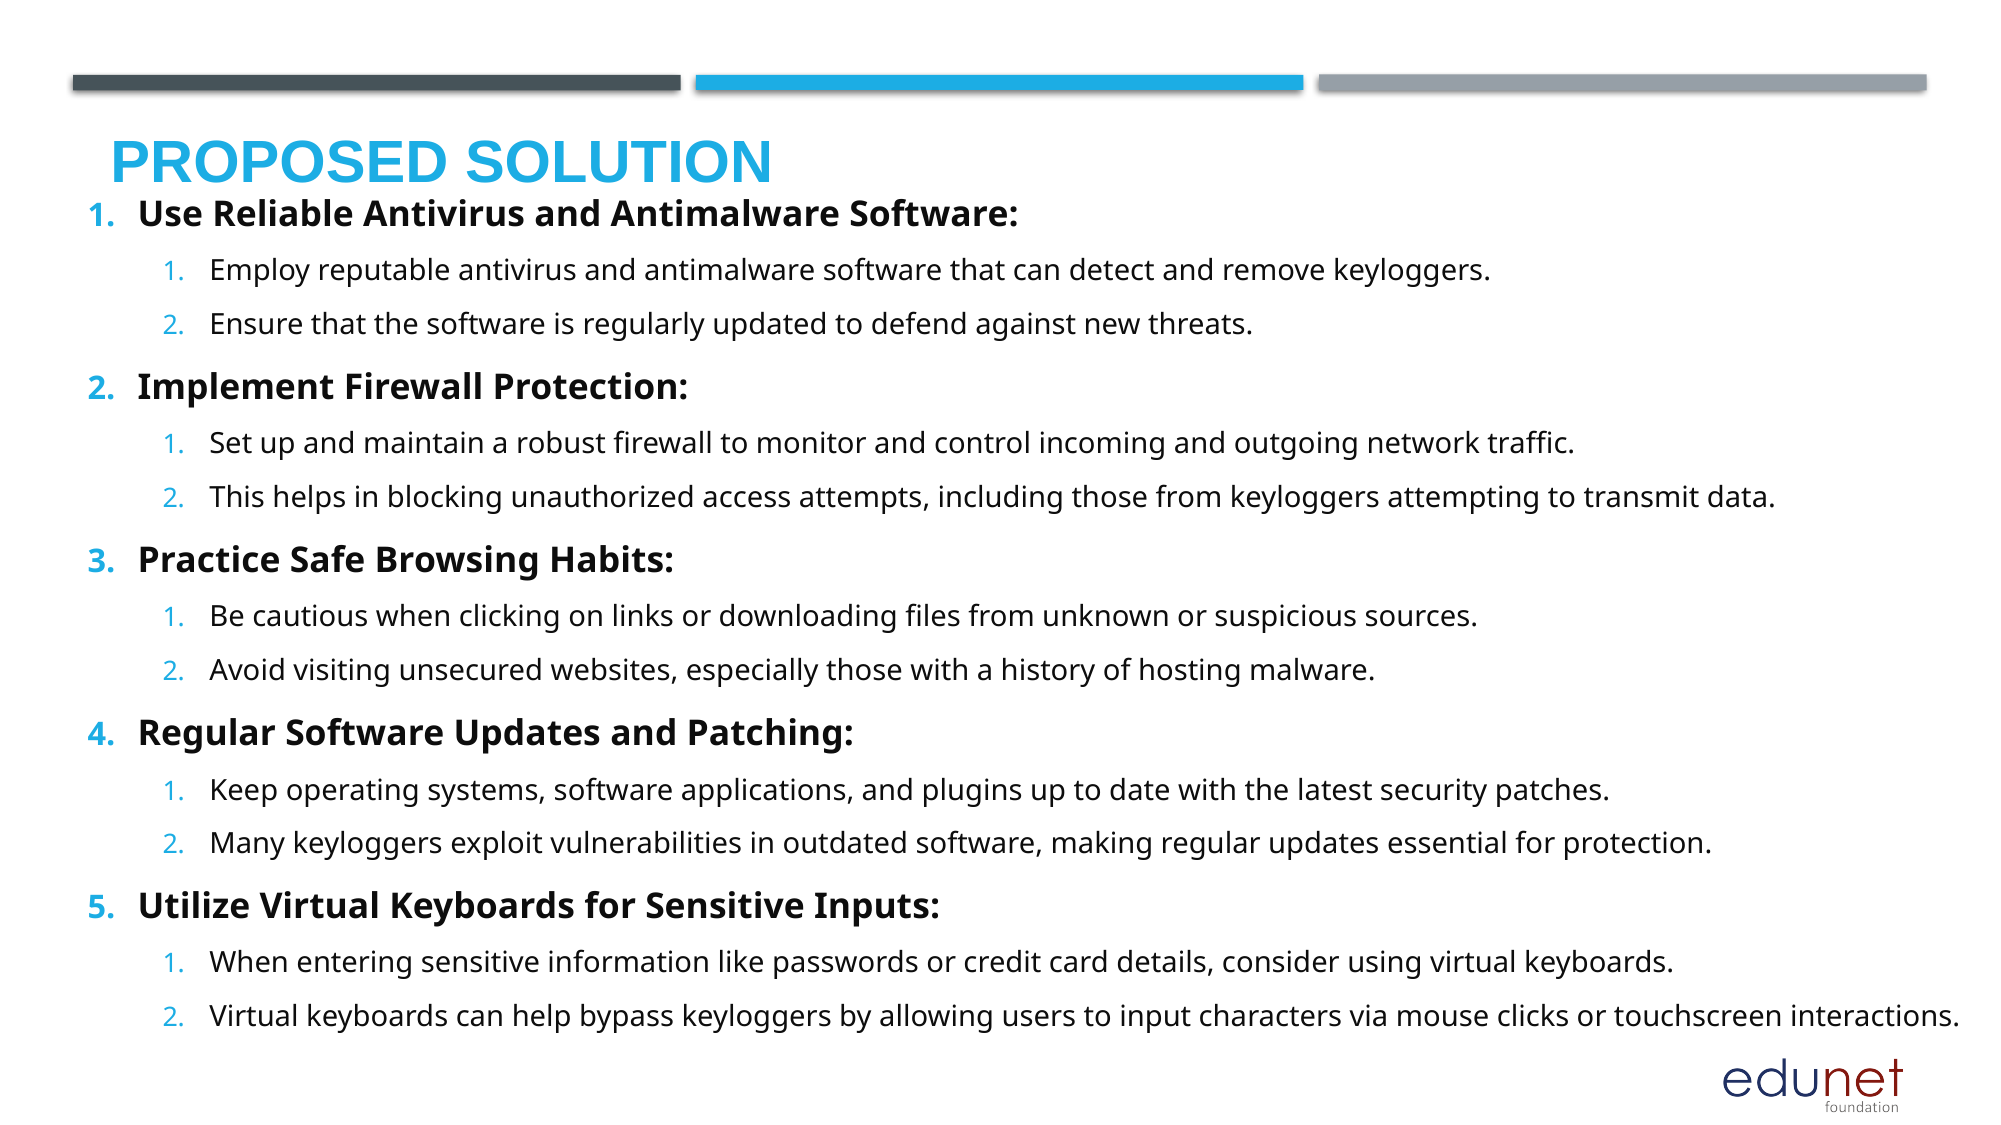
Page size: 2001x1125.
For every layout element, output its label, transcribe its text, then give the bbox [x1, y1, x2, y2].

title Proposed Solution [95, 115, 1905, 179]
list Use Reliable Antivirus and Antimalware Software: Employ reputable antivirus and antimalware software that can detect and remove keyloggers. Ensure that the software is regularly updated to defend against new threats. Implement Firewall Protection: Set up and maintain a robust firewall to monitor and control incoming and outgoing network traffic. This helps in blocking unauthorized access attempts, including those from keyloggers attempting to transmit data. Practice Safe Browsing Habits: Be cautious when clicking on links or downloading files from unknown or suspicious sources. Avoid visiting unsecured websites, especially those with a history of hosting malware. Regular Software Updates and Patching: Keep operating systems, software applications, and plugins up to date with the latest security patches. Many keyloggers exploit vulnerabilities in outdated software, making regular updates essential for protection. Utilize Virtual Keyboards for Sensitive Inputs: When entering sensitive information like passwords or credit card details, consider using virtual keyboards. Virtual keyboards can help bypass keyloggers by allowing users to input characters via mouse clicks or touchscreen interactions. [72, 179, 1978, 1092]
picture [1719, 1092, 1905, 1116]
